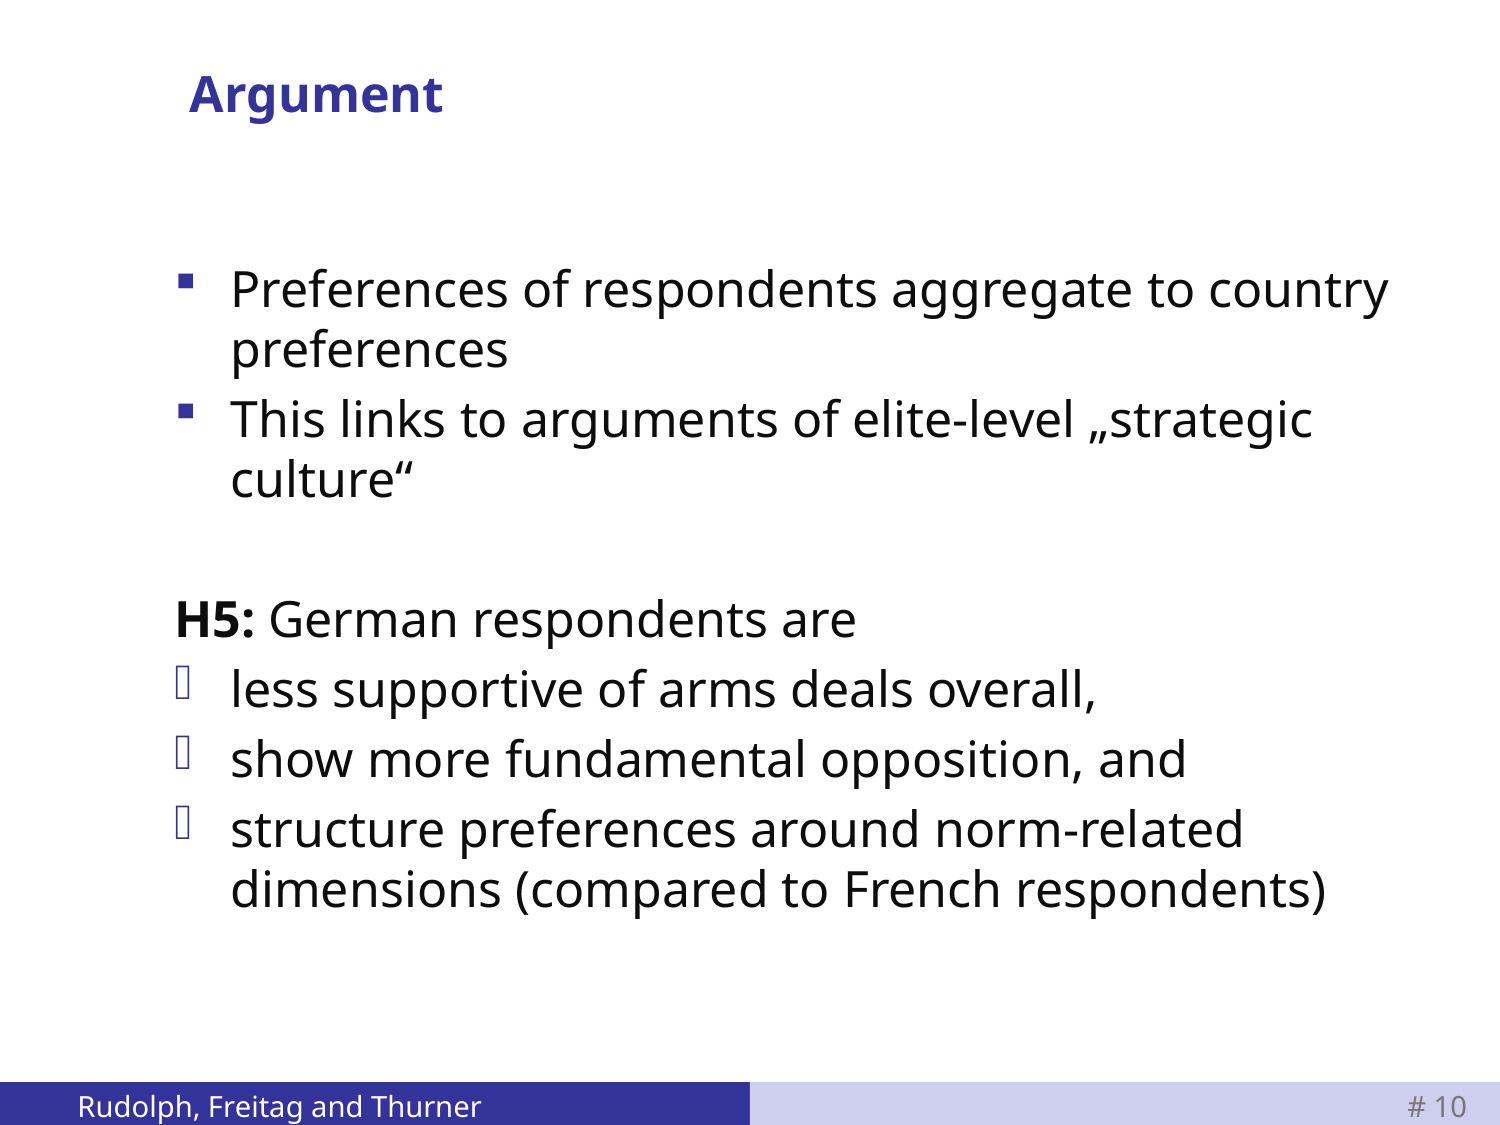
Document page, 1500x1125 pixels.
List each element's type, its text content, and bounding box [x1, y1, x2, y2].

list Preferences of respondents aggregate to country preferences This links to arguments of elite-level „strategic culture“ H5: German respondents are less supportive of arms deals overall, show more fundamental opposition, and structure preferences around norm-related dimensions (compared to French respondents) [159, 249, 1465, 1025]
title Argument [174, 54, 1011, 130]
slide_number # 10 [1352, 1080, 1483, 1125]
footer Rudolph, Freitag and Thurner [62, 1080, 951, 1125]
